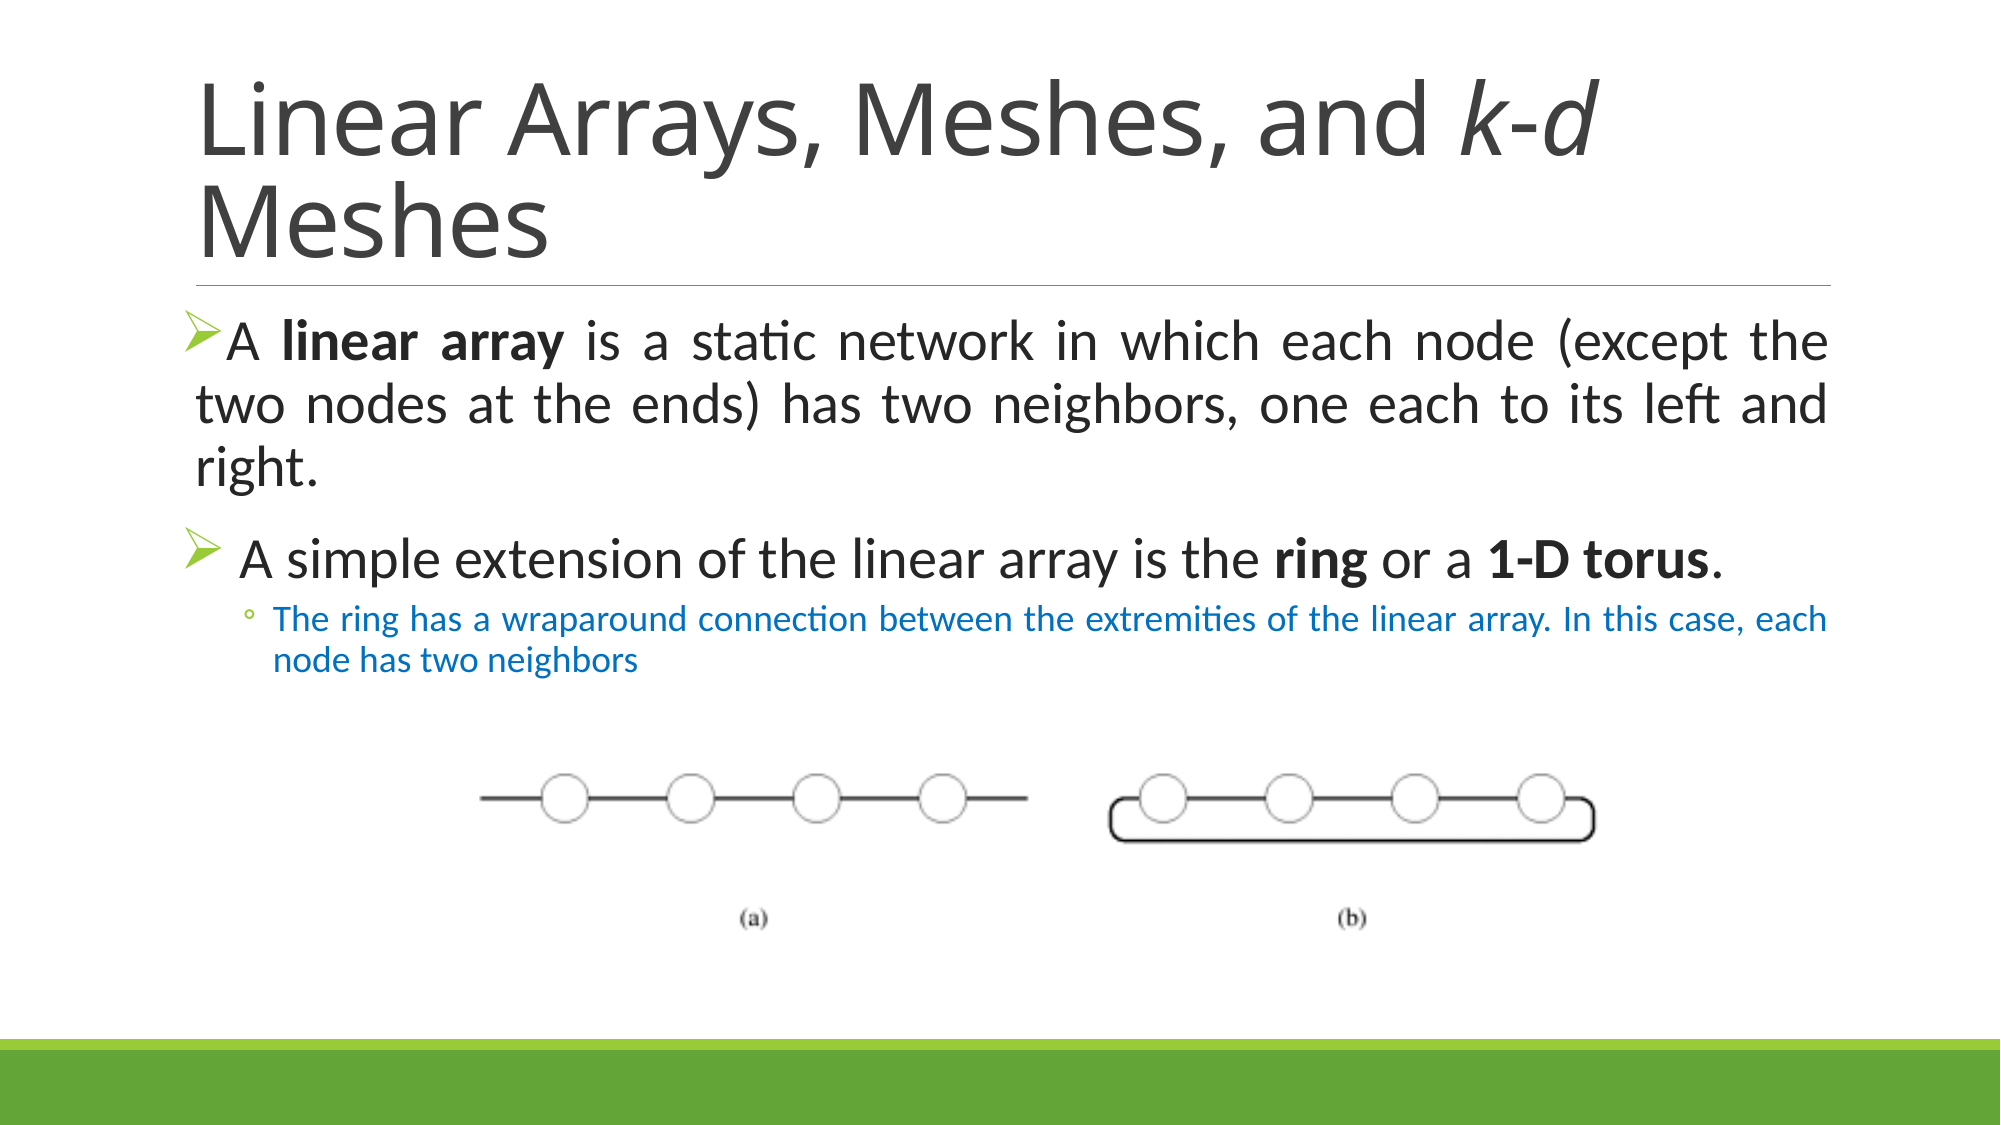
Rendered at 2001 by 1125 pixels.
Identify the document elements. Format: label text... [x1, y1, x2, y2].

list A linear array is a static network in which each node (except the two nodes at the ends) has two neighbors, one each to its left and right. A simple extension of the linear array is the ring or a 1-D torus. The ring has a wraparound connection between the extremities of the linear array. In this case, each node has two neighbors [180, 302, 1830, 963]
picture [478, 771, 1600, 934]
title Linear Arrays, Meshes, and k-d Meshes [180, 47, 1830, 285]
